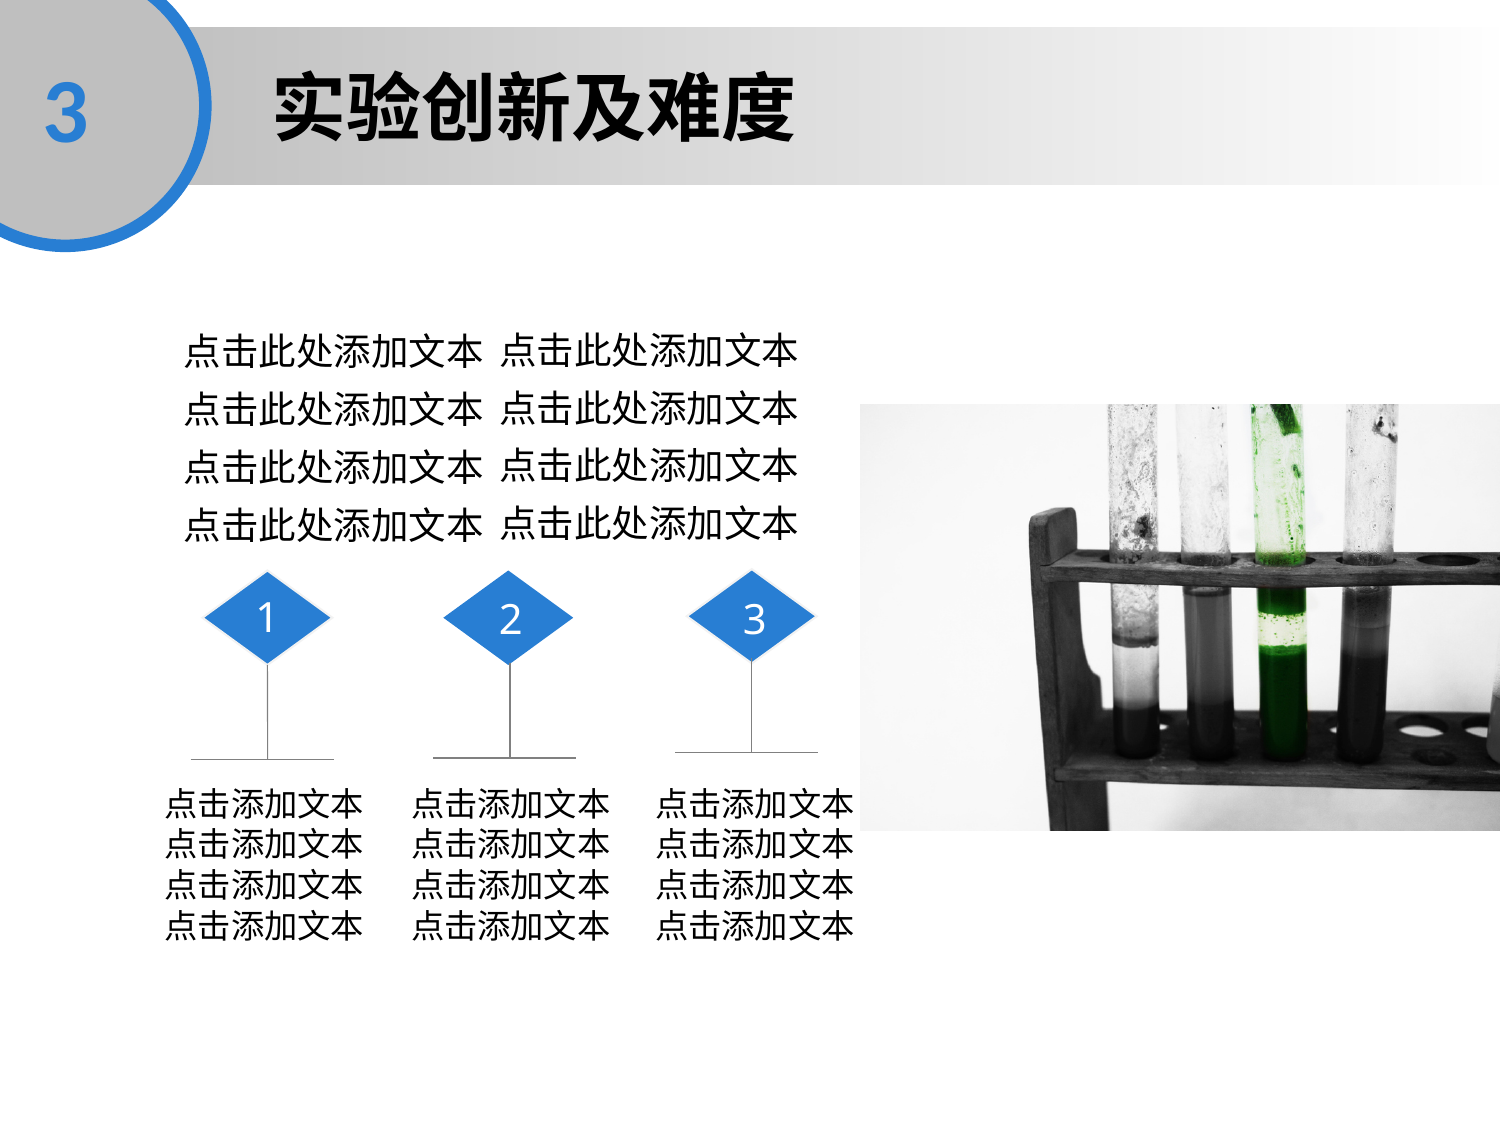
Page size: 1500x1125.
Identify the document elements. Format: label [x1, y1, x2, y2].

text_box [394, 775, 627, 954]
text_box [686, 569, 817, 664]
text_box [167, 319, 816, 556]
text_box [202, 570, 333, 665]
text_box [443, 570, 574, 665]
text_box [0, 0, 1500, 246]
text_box [638, 775, 872, 954]
text_box [148, 775, 381, 954]
picture [860, 404, 1500, 831]
